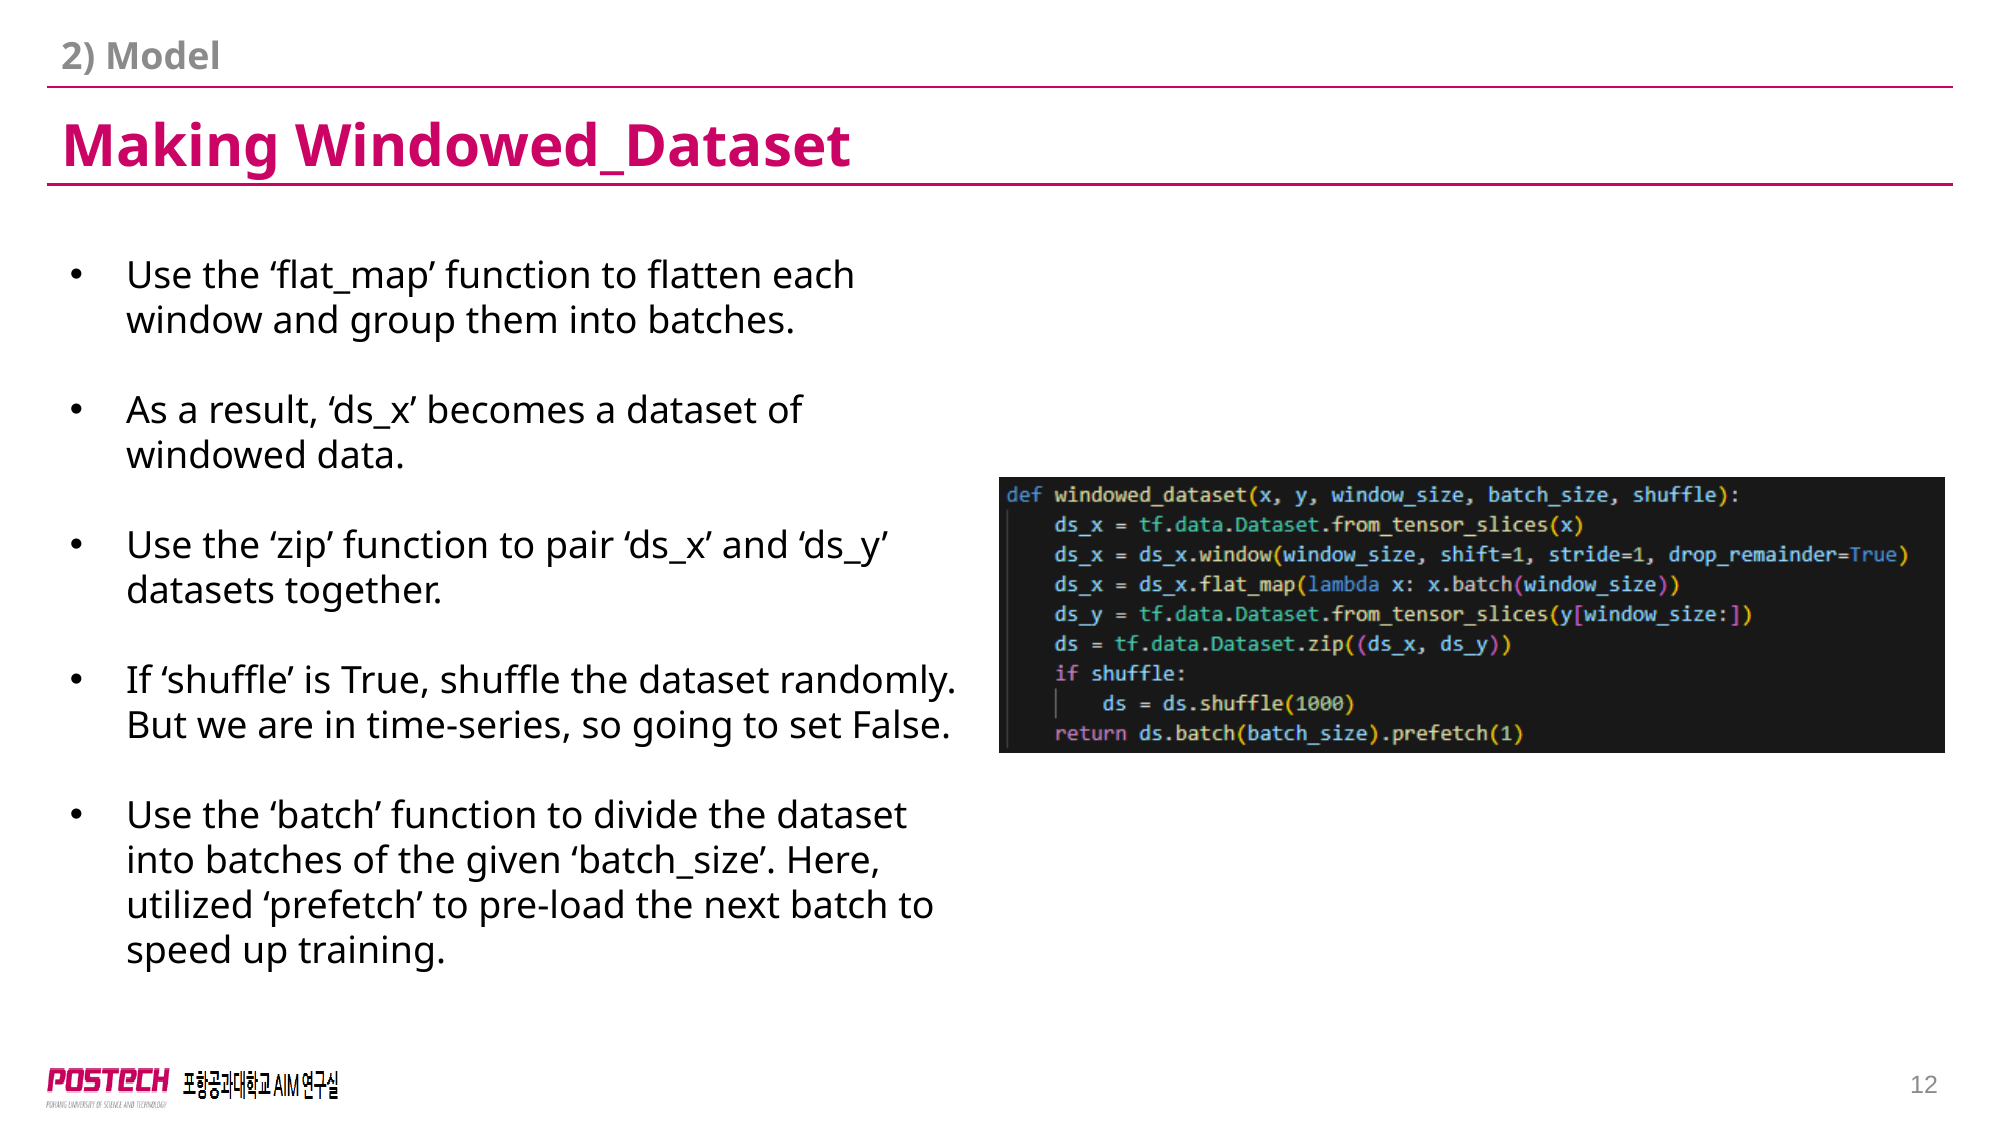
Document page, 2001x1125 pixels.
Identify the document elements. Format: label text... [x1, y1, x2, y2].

picture [999, 477, 1945, 753]
text_box Use the ‘flat_map’ function to flatten each window and group them into batches. As a result, ‘ds_x’ becomes a dataset of windowed data. Use the ‘zip’ function to pair ‘ds_x’ and ‘ds_y’ datasets together. If ‘shuffle’ is True, shuffle the dataset randomly. But we are in time-series, so going to set False. Use the ‘batch’ function to divide the dataset into batches of the given ‘batch_size’. Here, utilized ‘prefetch’ to pre-load the next batch to speed up training. [54, 243, 1001, 979]
picture [46, 1056, 342, 1112]
text_box 2) Model [46, 22, 1953, 87]
text_box Making Windowed_Dataset [46, 101, 1953, 185]
